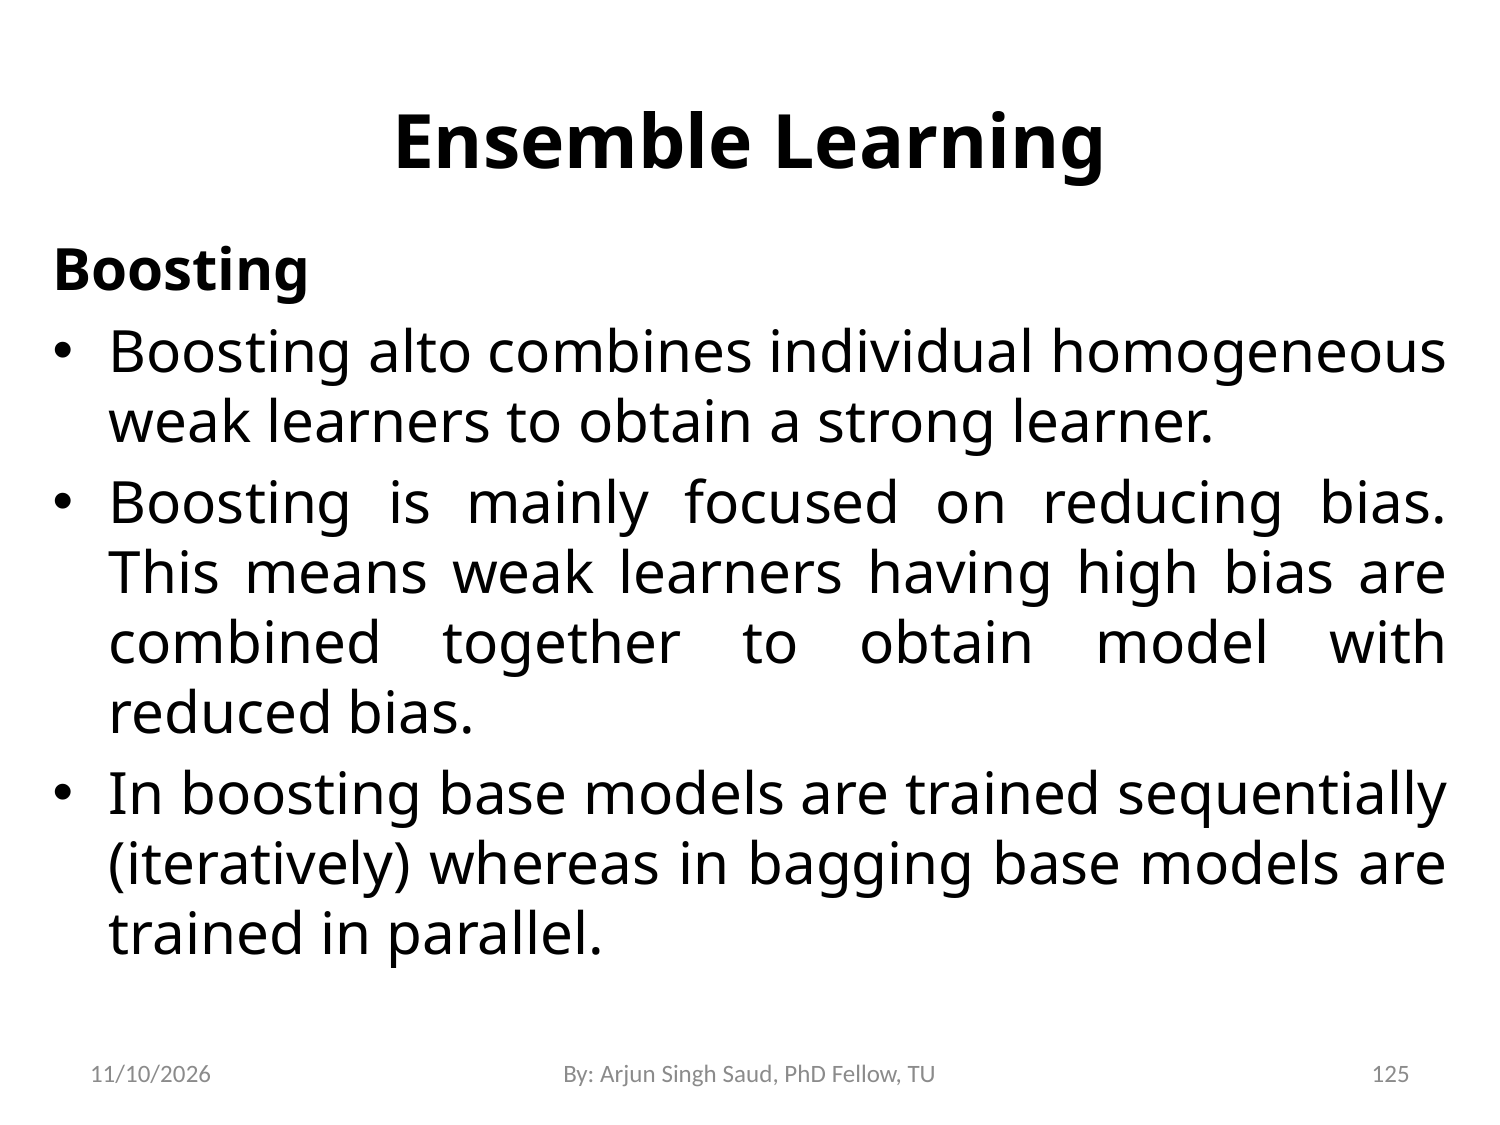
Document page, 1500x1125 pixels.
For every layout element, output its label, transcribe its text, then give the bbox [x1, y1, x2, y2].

list Boosting Boosting alto combines individual homogeneous weak learners to obtain a strong learner. Boosting is mainly focused on reducing bias. This means weak learners having high bias are combined together to obtain model with reduced bias. In boosting base models are trained sequentially (iteratively) whereas in bagging base models are trained in parallel. [37, 224, 1463, 1038]
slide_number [75, 1042, 425, 1103]
footer By: Arjun Singh Saud, PhD Fellow, TU [512, 1042, 988, 1103]
slide_number 125 [1074, 1042, 1425, 1103]
title Ensemble Learning [75, 45, 1425, 224]
